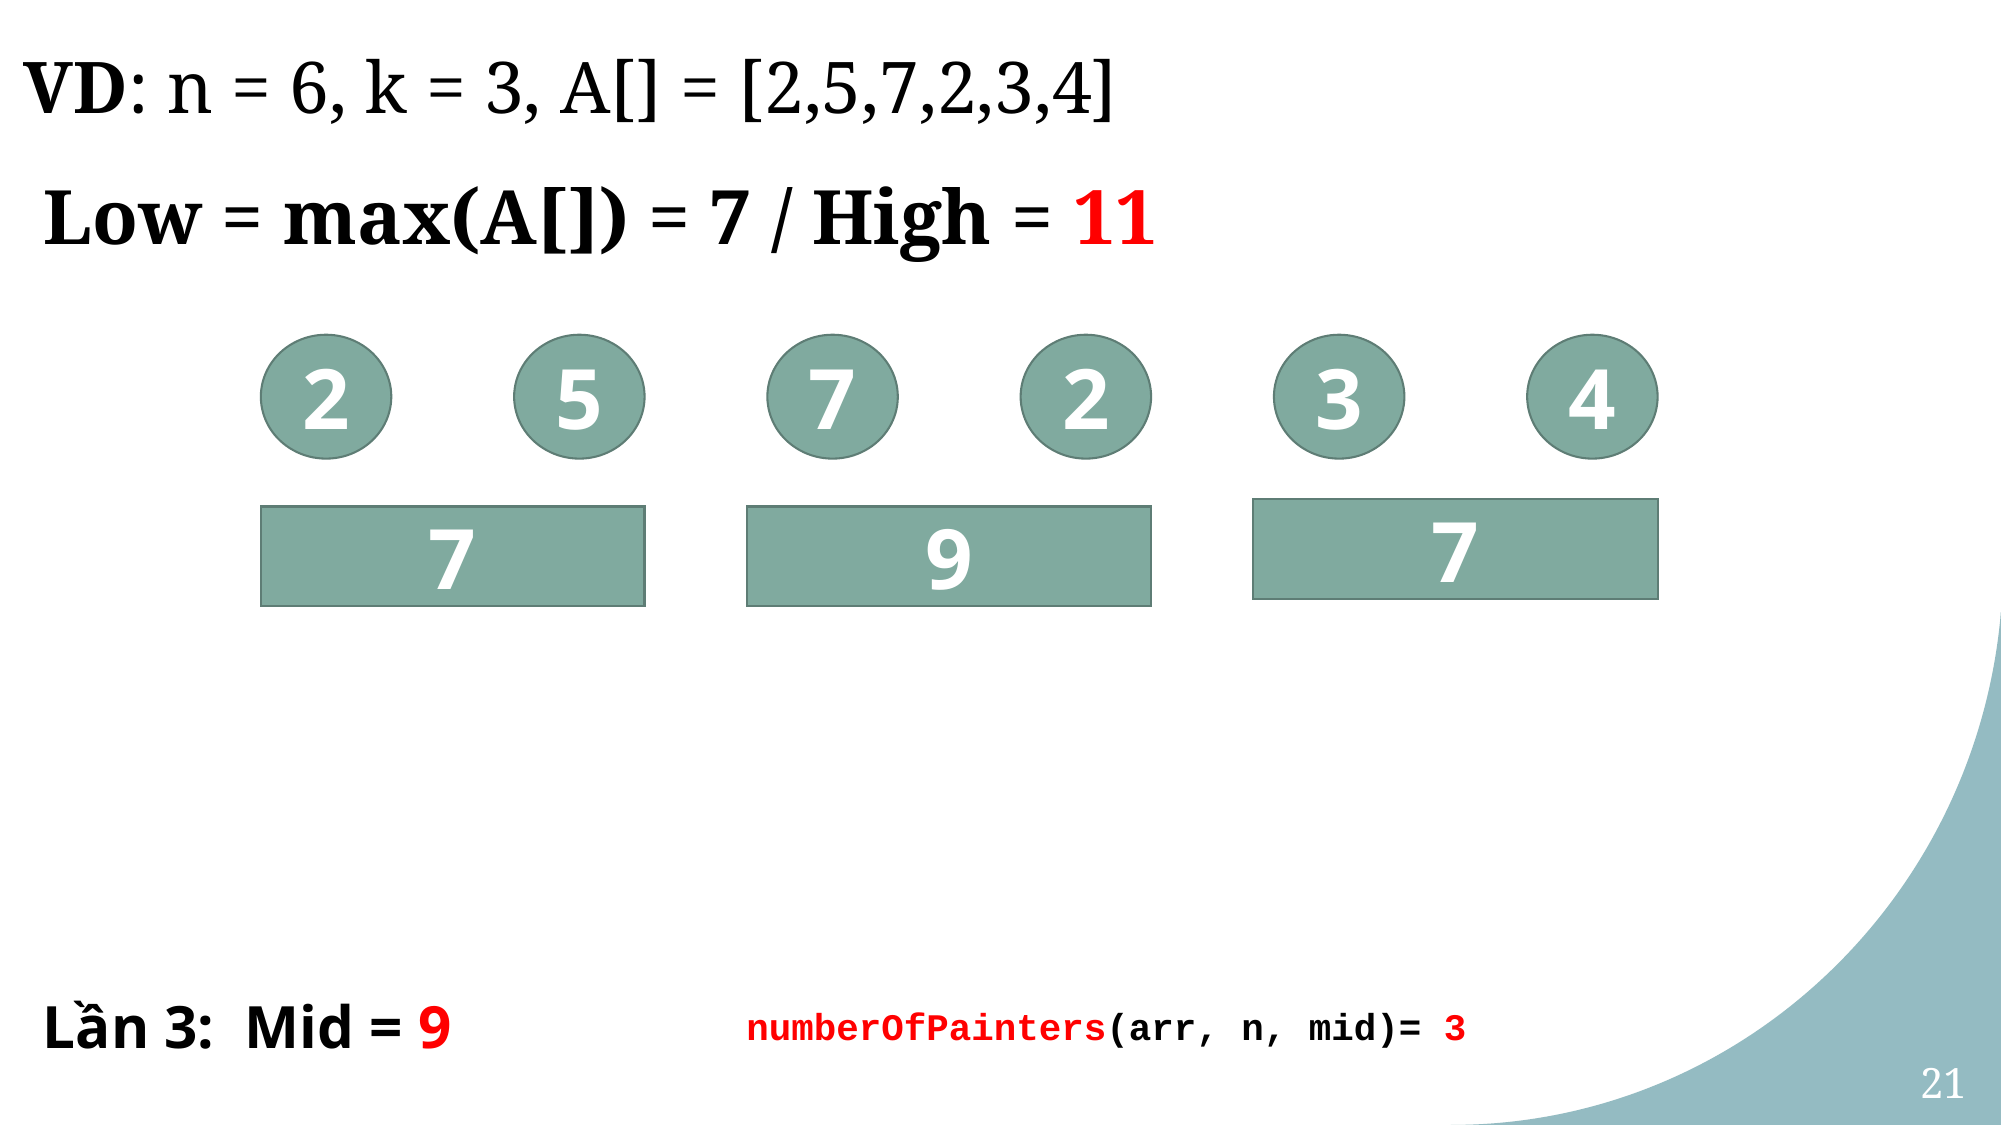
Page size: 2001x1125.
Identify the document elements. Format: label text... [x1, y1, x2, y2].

text_box 2 [1019, 333, 1153, 460]
text_box 7 [766, 333, 899, 460]
title VD: n = 6, k = 3, A[] = [2,5,7,2,3,4] [0, 36, 1151, 137]
text_box Low = max(A[]) = 7 / High = 11 [28, 168, 1190, 269]
text_box numberOfPainters(arr, n, mid)= 3 [731, 995, 1681, 1055]
text_box 5 [513, 333, 646, 460]
text_box 4 [1526, 333, 1659, 460]
text_box 7 [1252, 498, 1659, 600]
text_box 7 [260, 505, 646, 607]
text_box 3 [1272, 333, 1406, 460]
slide_number 21 [1868, 1055, 1983, 1116]
text_box 2 [259, 333, 393, 460]
text_box Lần 3: Mid = 9 [28, 982, 687, 1068]
text_box 9 [746, 505, 1152, 607]
